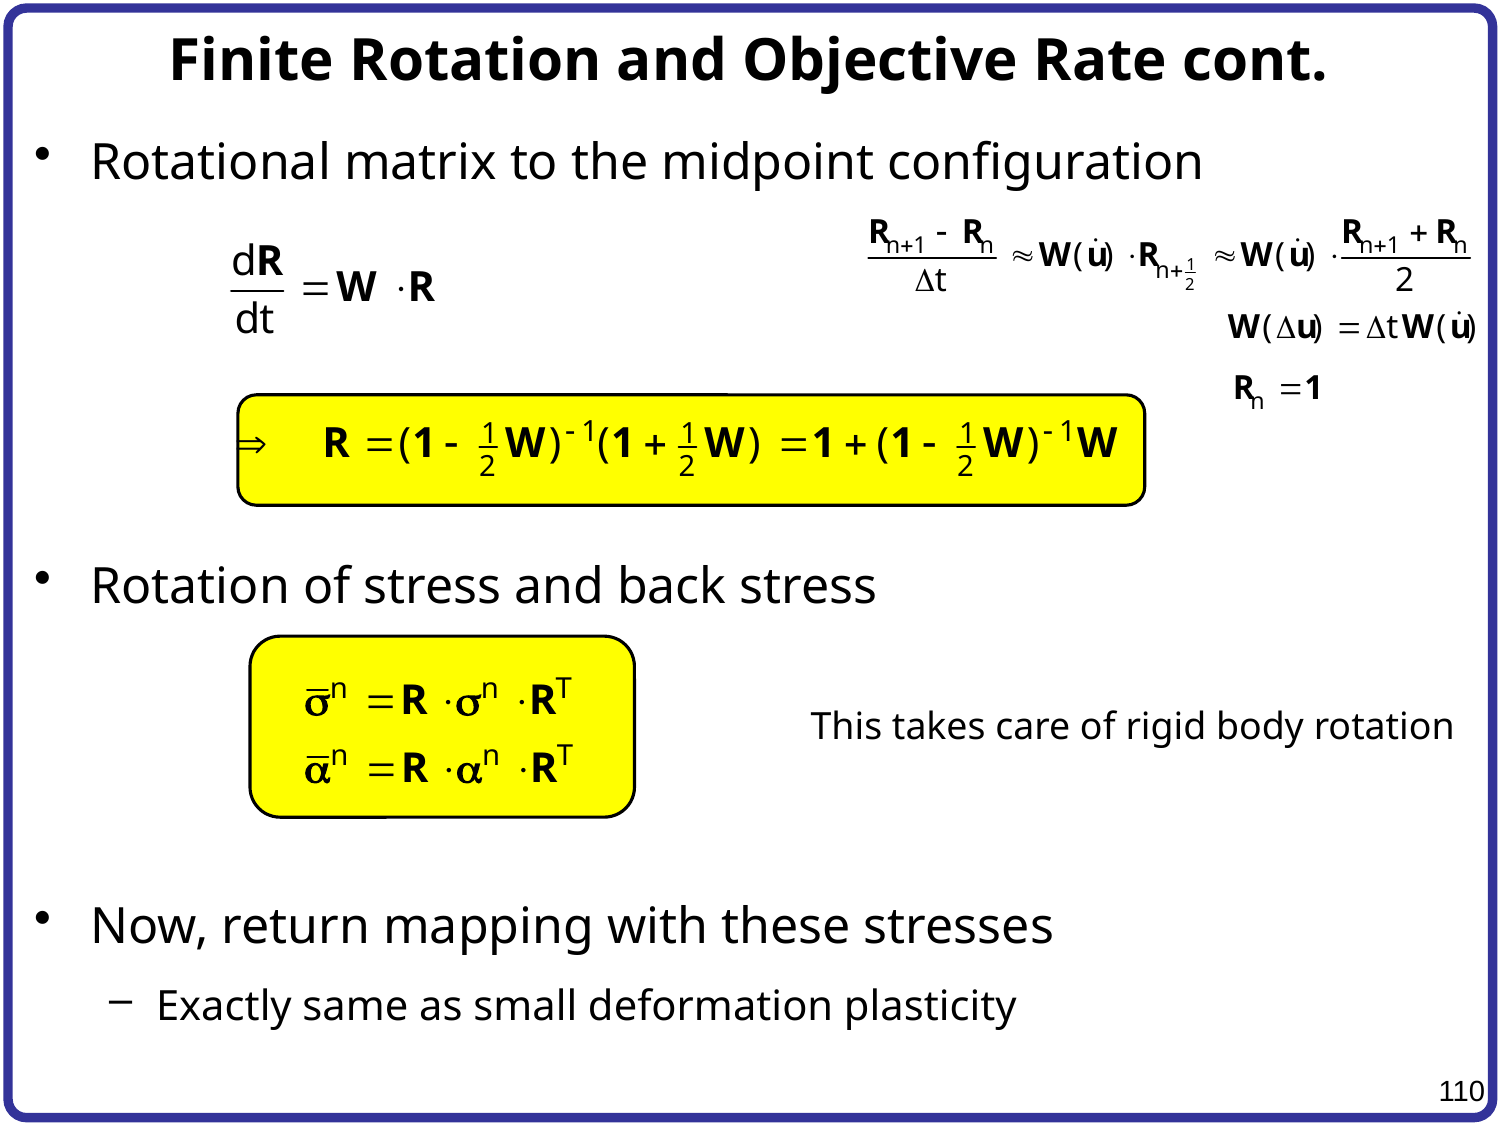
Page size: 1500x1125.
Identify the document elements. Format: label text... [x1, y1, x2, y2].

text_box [231, 409, 1125, 484]
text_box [1230, 366, 1325, 415]
text_box This takes care of rigid body rotation [795, 694, 1471, 755]
text_box [249, 636, 635, 818]
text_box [864, 209, 1474, 297]
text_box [301, 667, 584, 788]
list Rotational matrix to the midpoint configuration Rotation of stress and back stress Now, return mapping with these stresses Exactly same as small deformation plasticity [18, 121, 1481, 1086]
title Finite Rotation and Objective Rate cont. [6, 7, 1492, 106]
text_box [226, 232, 440, 340]
text_box [238, 394, 1145, 506]
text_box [1224, 308, 1482, 351]
